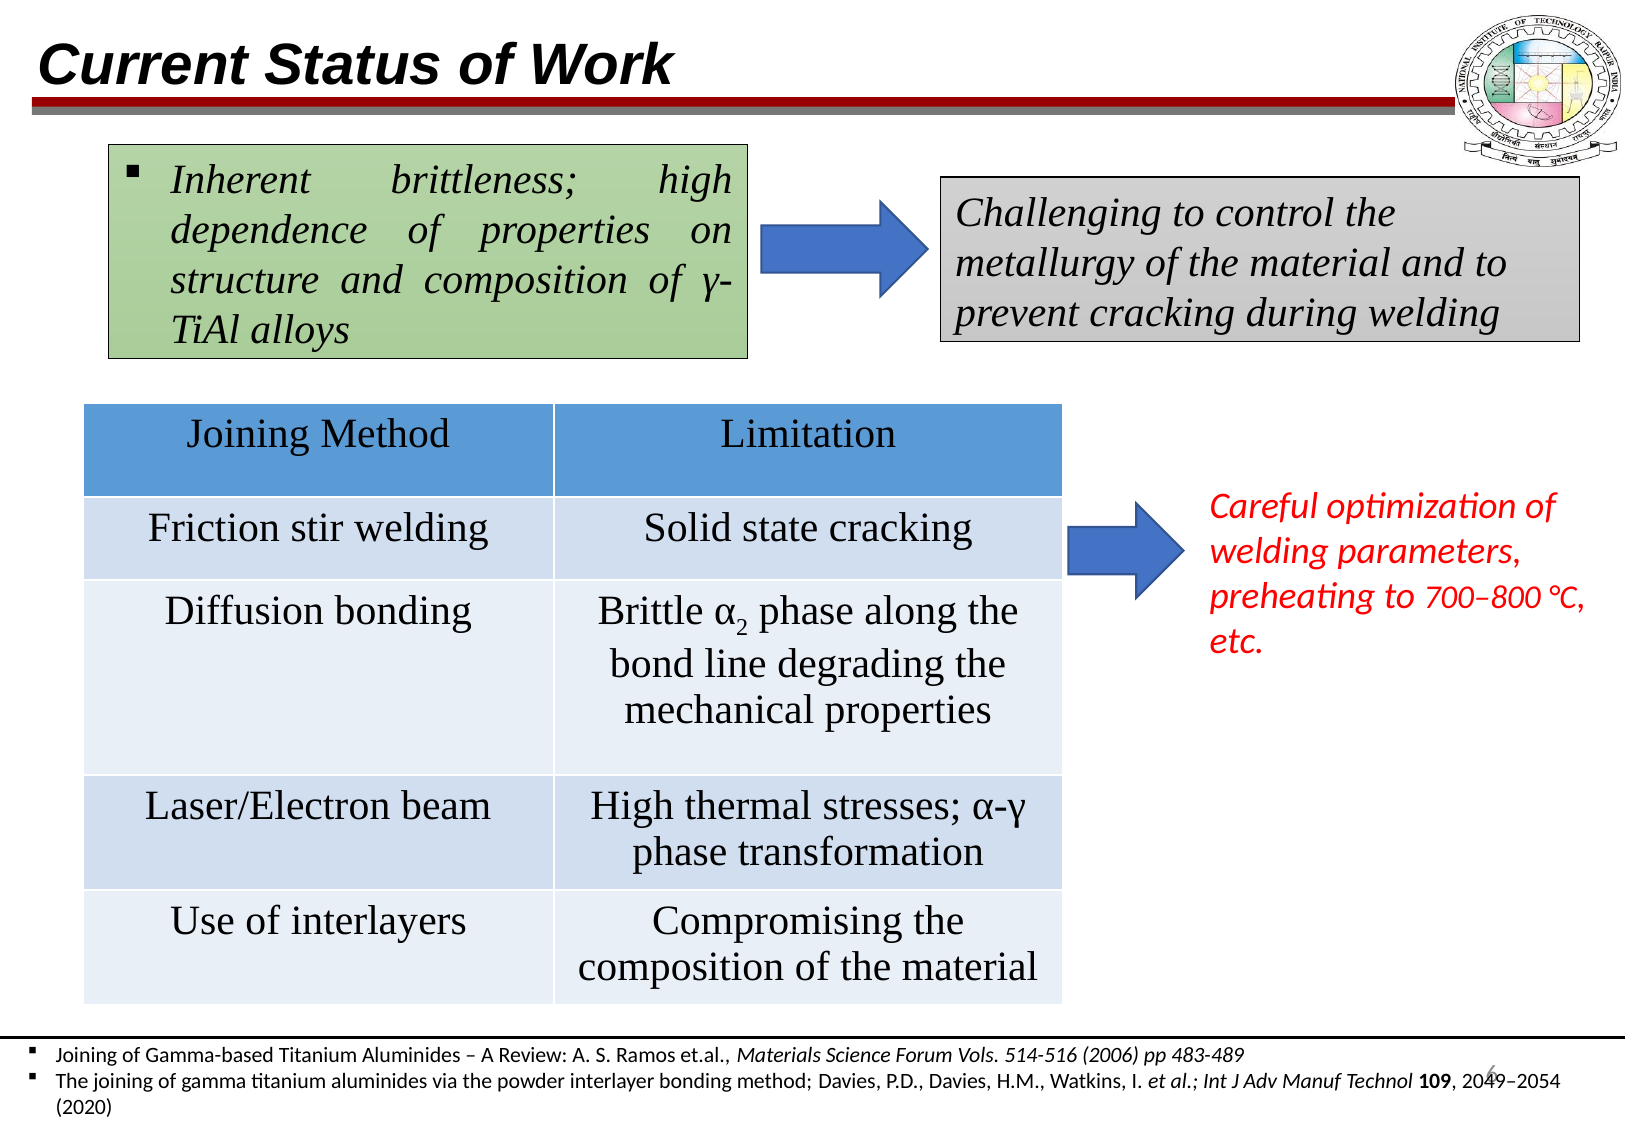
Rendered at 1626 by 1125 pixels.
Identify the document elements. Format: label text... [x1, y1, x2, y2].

table_cell High thermal stresses; α-γ phase transformation [555, 776, 1062, 889]
text_box Careful optimization of welding parameters, preheating to 700–800 °C, etc. [1194, 473, 1606, 668]
text_box Current Status of Work [22, 19, 690, 104]
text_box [31, 101, 1455, 111]
table_cell Brittle α2 phase along the bond line degrading the mechanical properties [555, 581, 1062, 774]
table_cell Laser/Electron beam [84, 776, 553, 889]
table_cell Friction stir welding [84, 498, 553, 579]
table_cell Diffusion bonding [84, 581, 553, 774]
table_cell Solid state cracking [555, 498, 1062, 579]
table_cell Compromising the composition of the material [555, 891, 1062, 1004]
text_box Inherent brittleness; high dependence of properties on structure and composition of γ-TiAl alloys [108, 144, 748, 359]
table_header Limitation [555, 404, 1062, 496]
text_box [1067, 500, 1185, 601]
text_box Joining of Gamma-based Titanium Aluminides – A Review: A. S. Ramos et.al., Materials Science Forum Vols. 514-516 (2006) pp 483-489 The joining of gamma titanium aluminides via the powder interlayer bonding method; Davies, P.D., Davies, H.M., Watkins, I. et al.; Int J Adv Manuf Technol 109, 2049–2054 (2020) [12, 1033, 1606, 1125]
text_box [760, 199, 930, 299]
table_cell Use of interlayers [84, 891, 553, 1004]
text_box Challenging to control the metallurgy of the material and to prevent cracking during welding [940, 176, 1580, 342]
picture [1455, 15, 1621, 167]
table_header Joining Method [84, 404, 553, 496]
